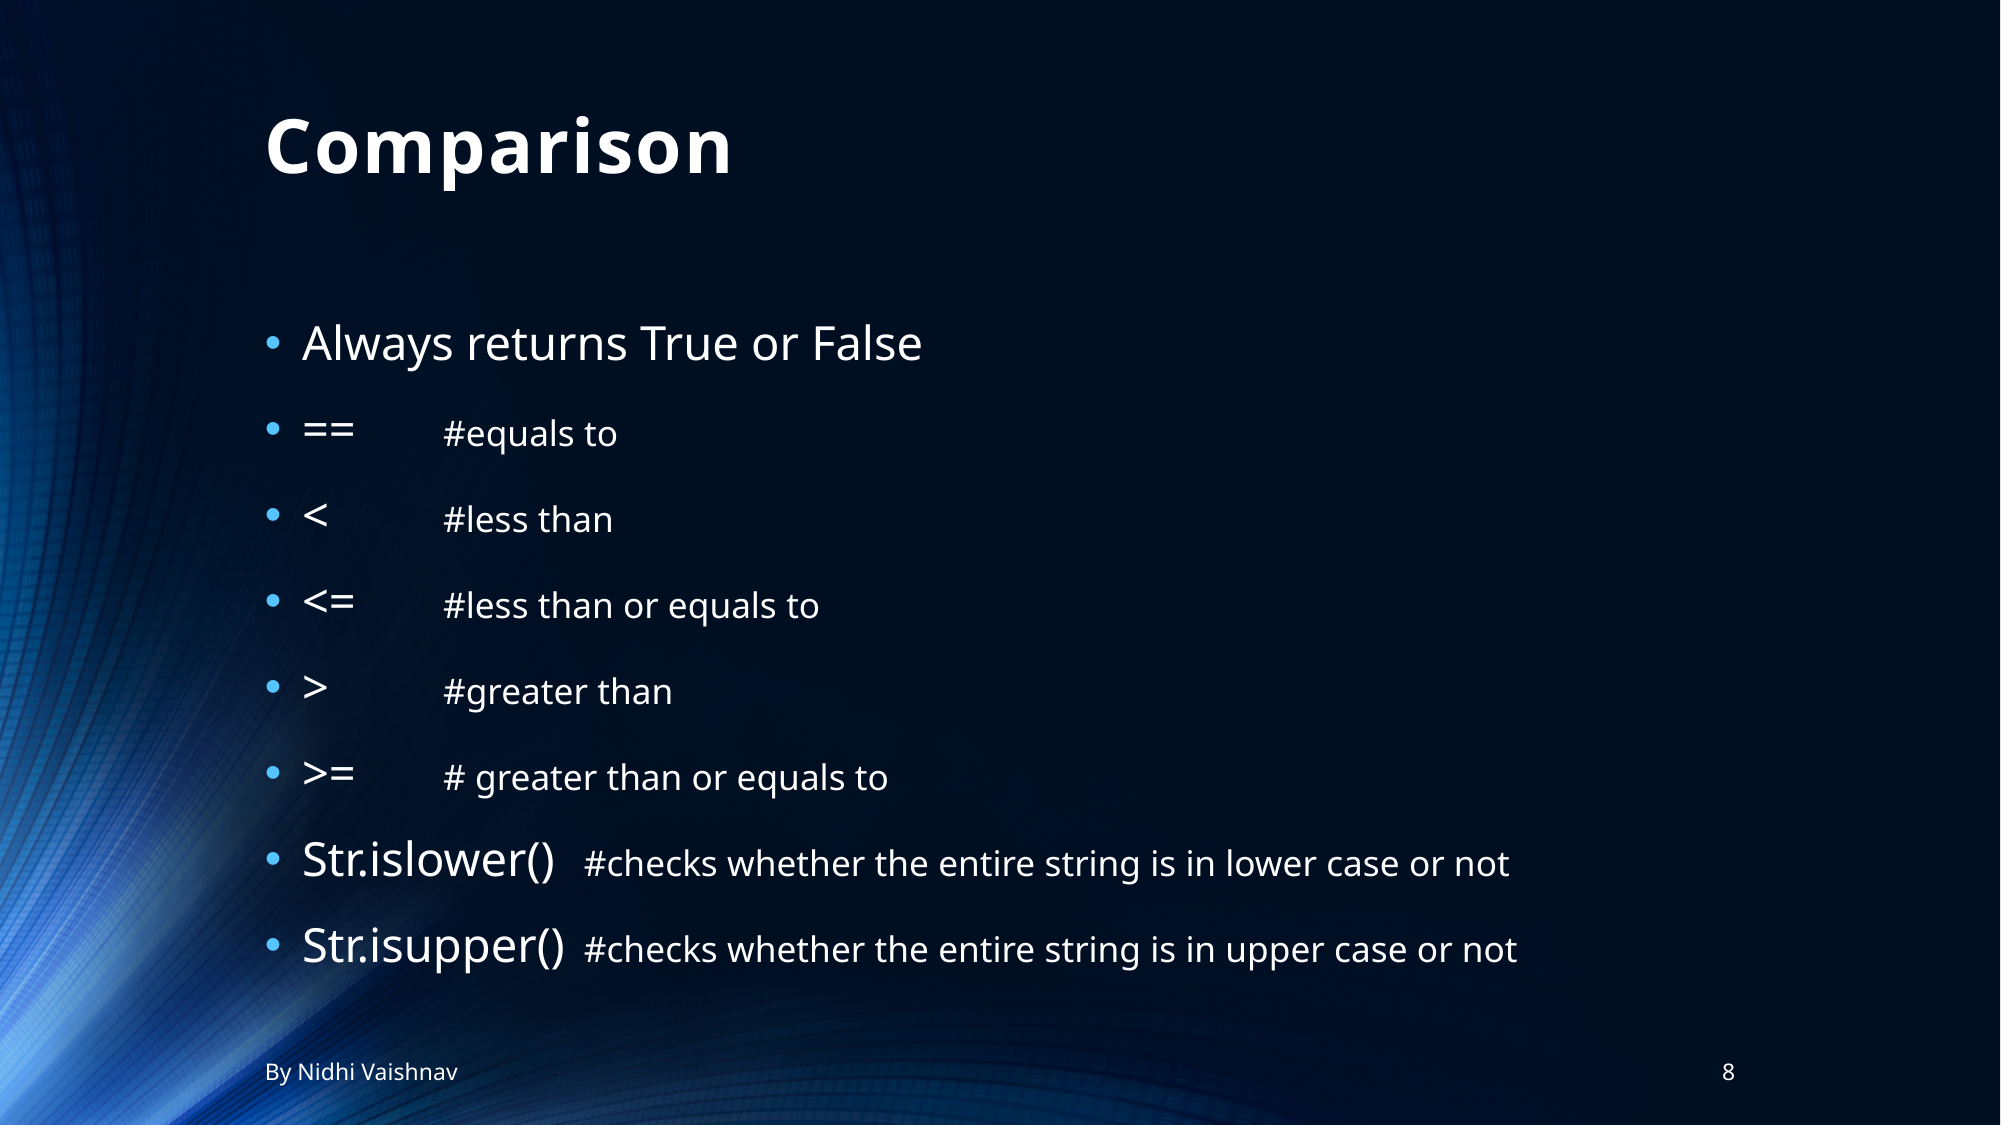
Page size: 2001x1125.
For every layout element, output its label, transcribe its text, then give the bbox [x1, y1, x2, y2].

slide_number 8 [1612, 1050, 1751, 1096]
footer By Nidhi Vaishnav [249, 1050, 1326, 1096]
picture [0, 0, 2001, 1125]
title Comparison [249, 62, 1751, 288]
list Always returns True or False == #equals to < #less than <= #less than or equals to > #greater than >= # greater than or equals to Str.islower() #checks whether the entire string is in lower case or not Str.isupper() #checks whether the entire string is in upper case or not [249, 312, 1749, 988]
